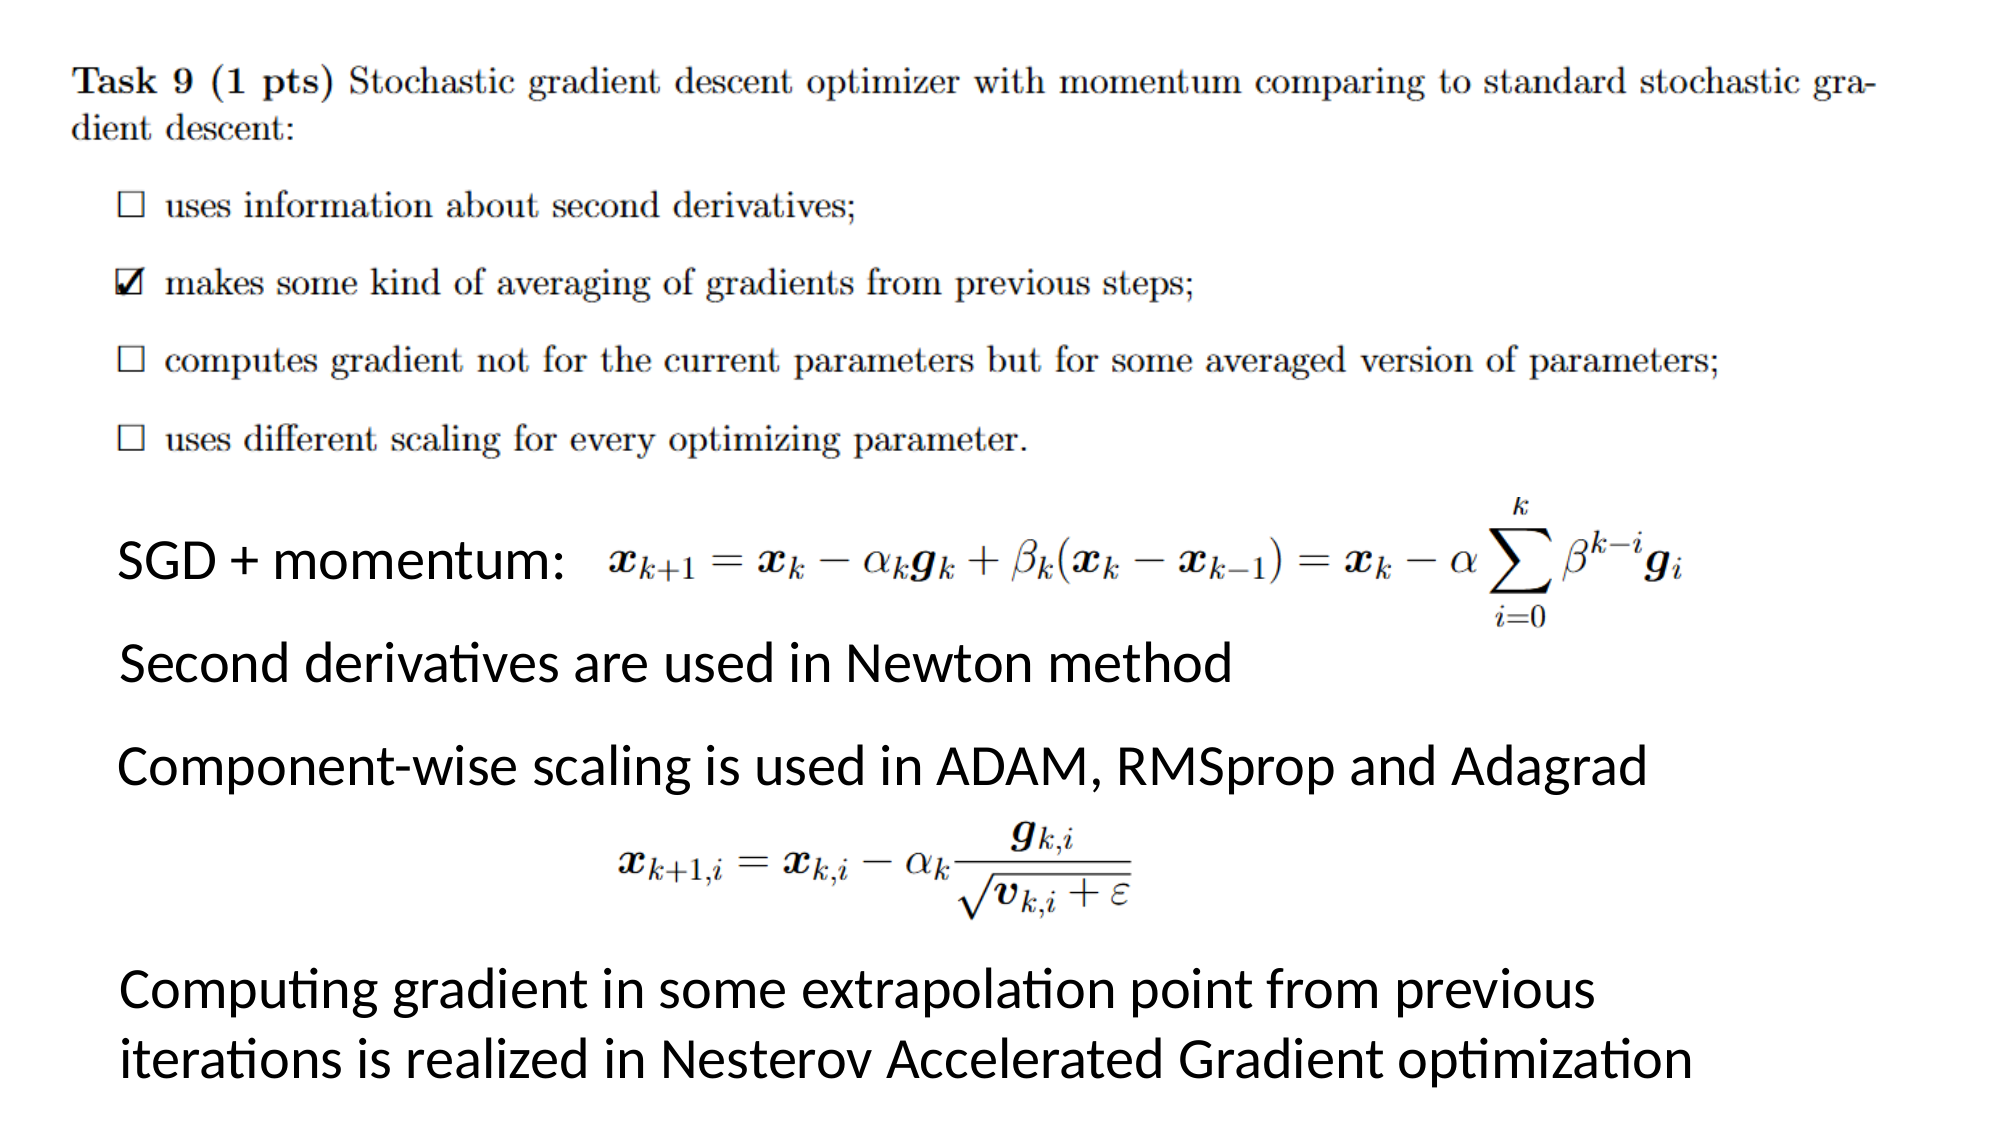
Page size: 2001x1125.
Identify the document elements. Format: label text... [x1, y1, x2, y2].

picture [599, 814, 1145, 927]
text_box Component-wise scaling is used in ADAM, RMSprop and Adagrad [102, 720, 1675, 805]
text_box Second derivatives are used in Newton method [104, 616, 1321, 702]
text_box SGD + momentum: [102, 513, 599, 599]
picture [599, 497, 1691, 635]
text_box Computing gradient in some extrapolation point from previous iterations is realized in Nesterov Accelerated Gradient optimization [104, 942, 1834, 1098]
picture [53, 45, 1889, 480]
